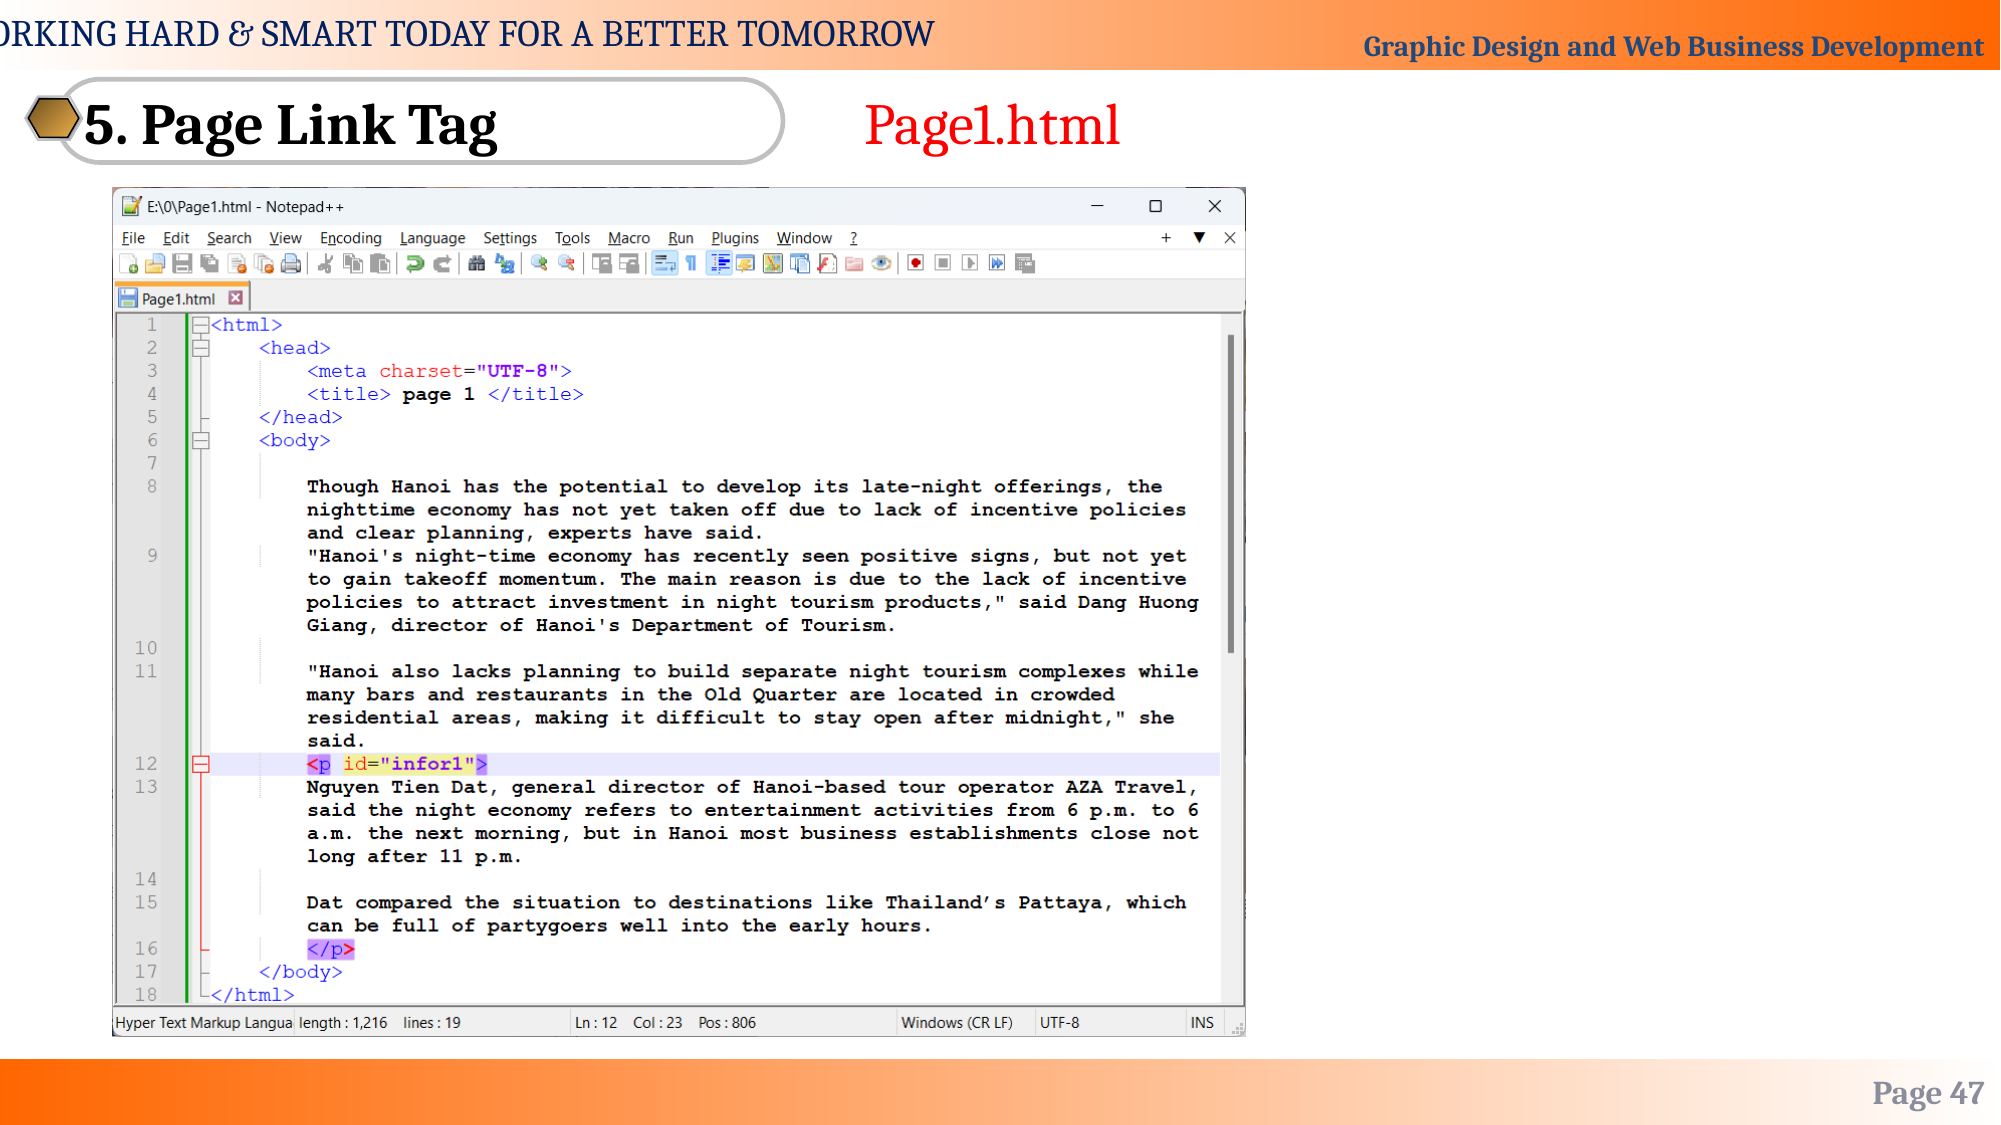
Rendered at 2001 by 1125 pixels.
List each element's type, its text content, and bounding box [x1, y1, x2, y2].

slide_number Page 47 [1533, 1060, 2000, 1121]
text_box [24, 78, 784, 163]
picture [112, 187, 1246, 1037]
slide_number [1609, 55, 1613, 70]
slide_number Page 2 [1609, 0, 1613, 36]
text_box Page1.html [850, 79, 1137, 164]
